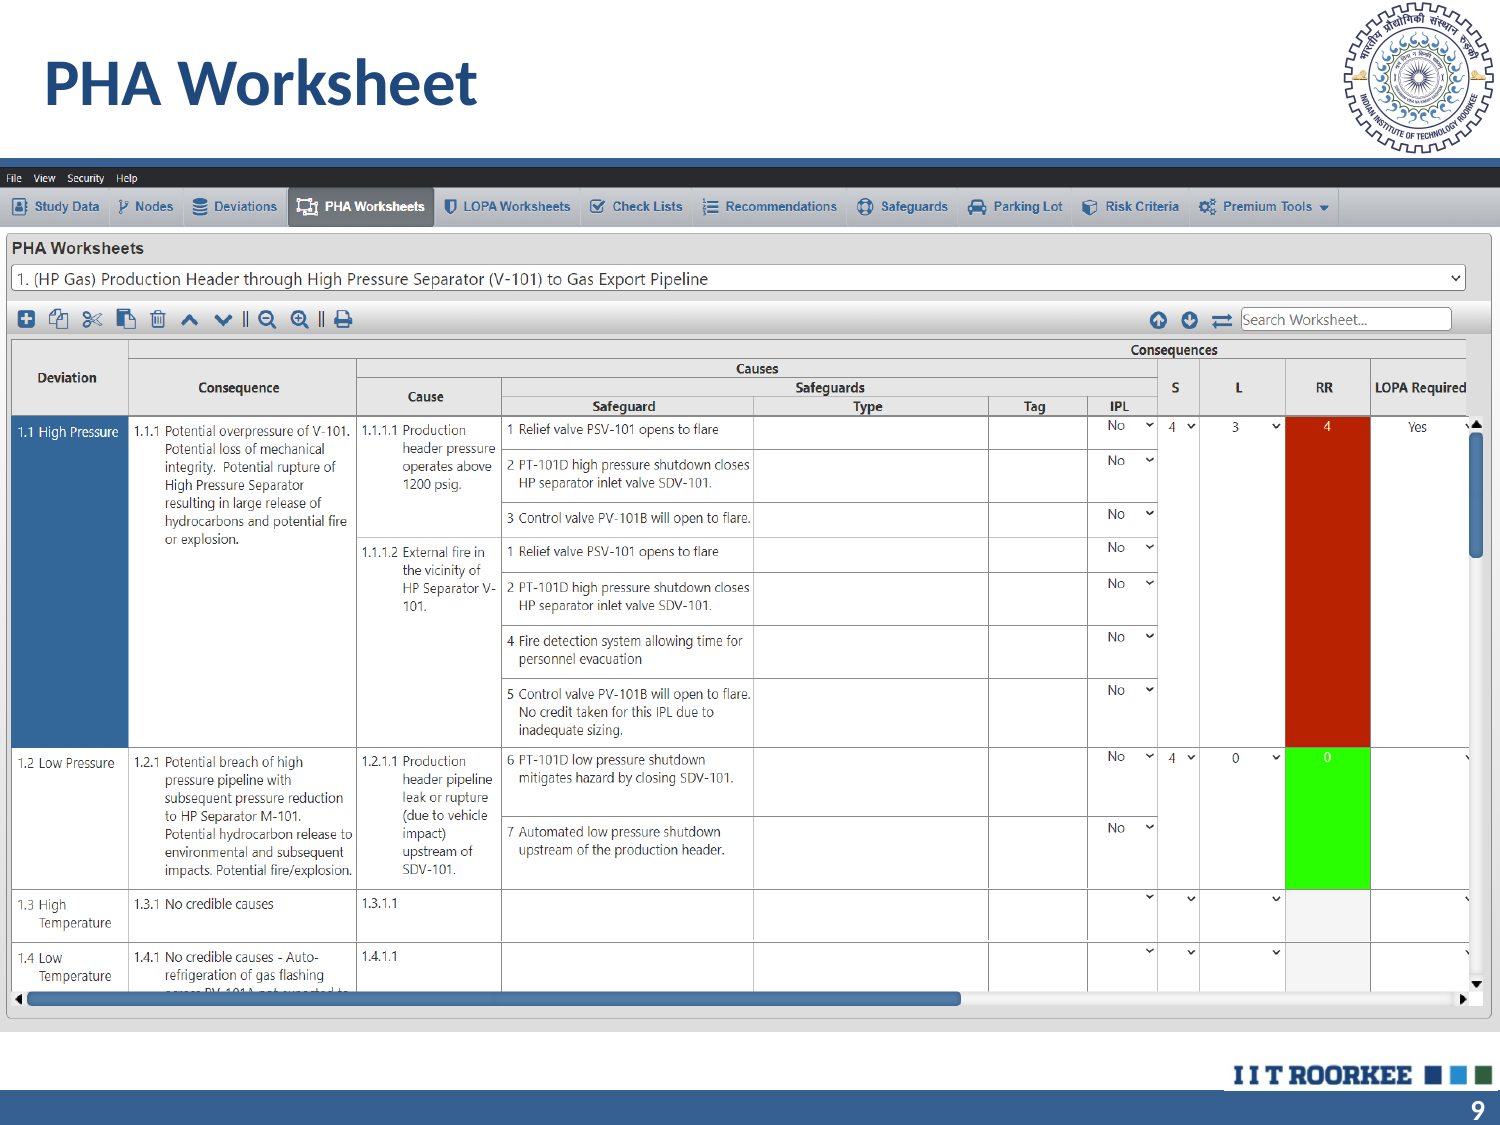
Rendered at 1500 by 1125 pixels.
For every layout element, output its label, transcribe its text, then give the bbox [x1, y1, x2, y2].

title PHA Worksheet [29, 33, 1185, 125]
picture [1339, 0, 1500, 158]
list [0, 166, 1500, 1032]
picture [1224, 1057, 1498, 1091]
